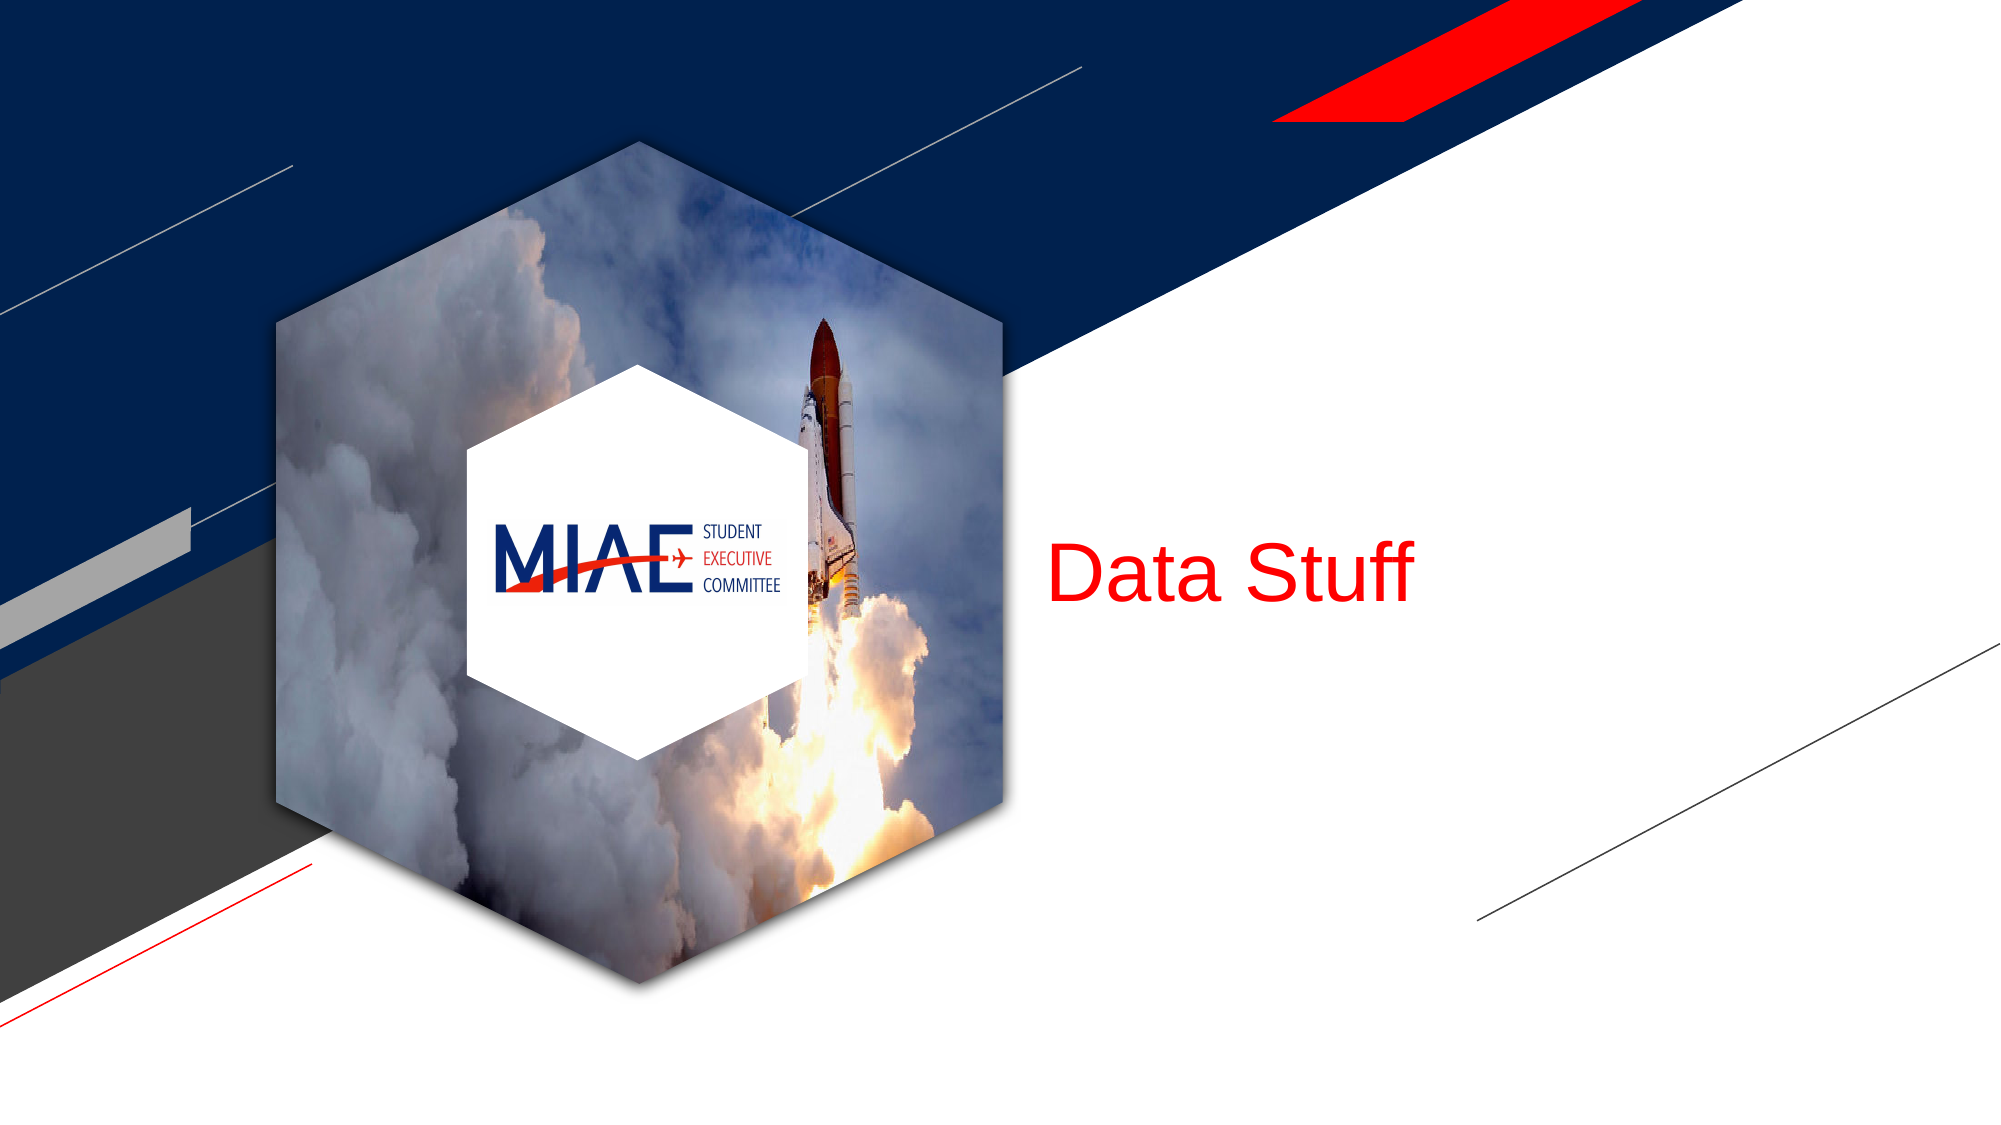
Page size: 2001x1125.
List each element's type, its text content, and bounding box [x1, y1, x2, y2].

title Data Stuff [1030, 326, 1837, 620]
picture [276, 141, 1003, 984]
